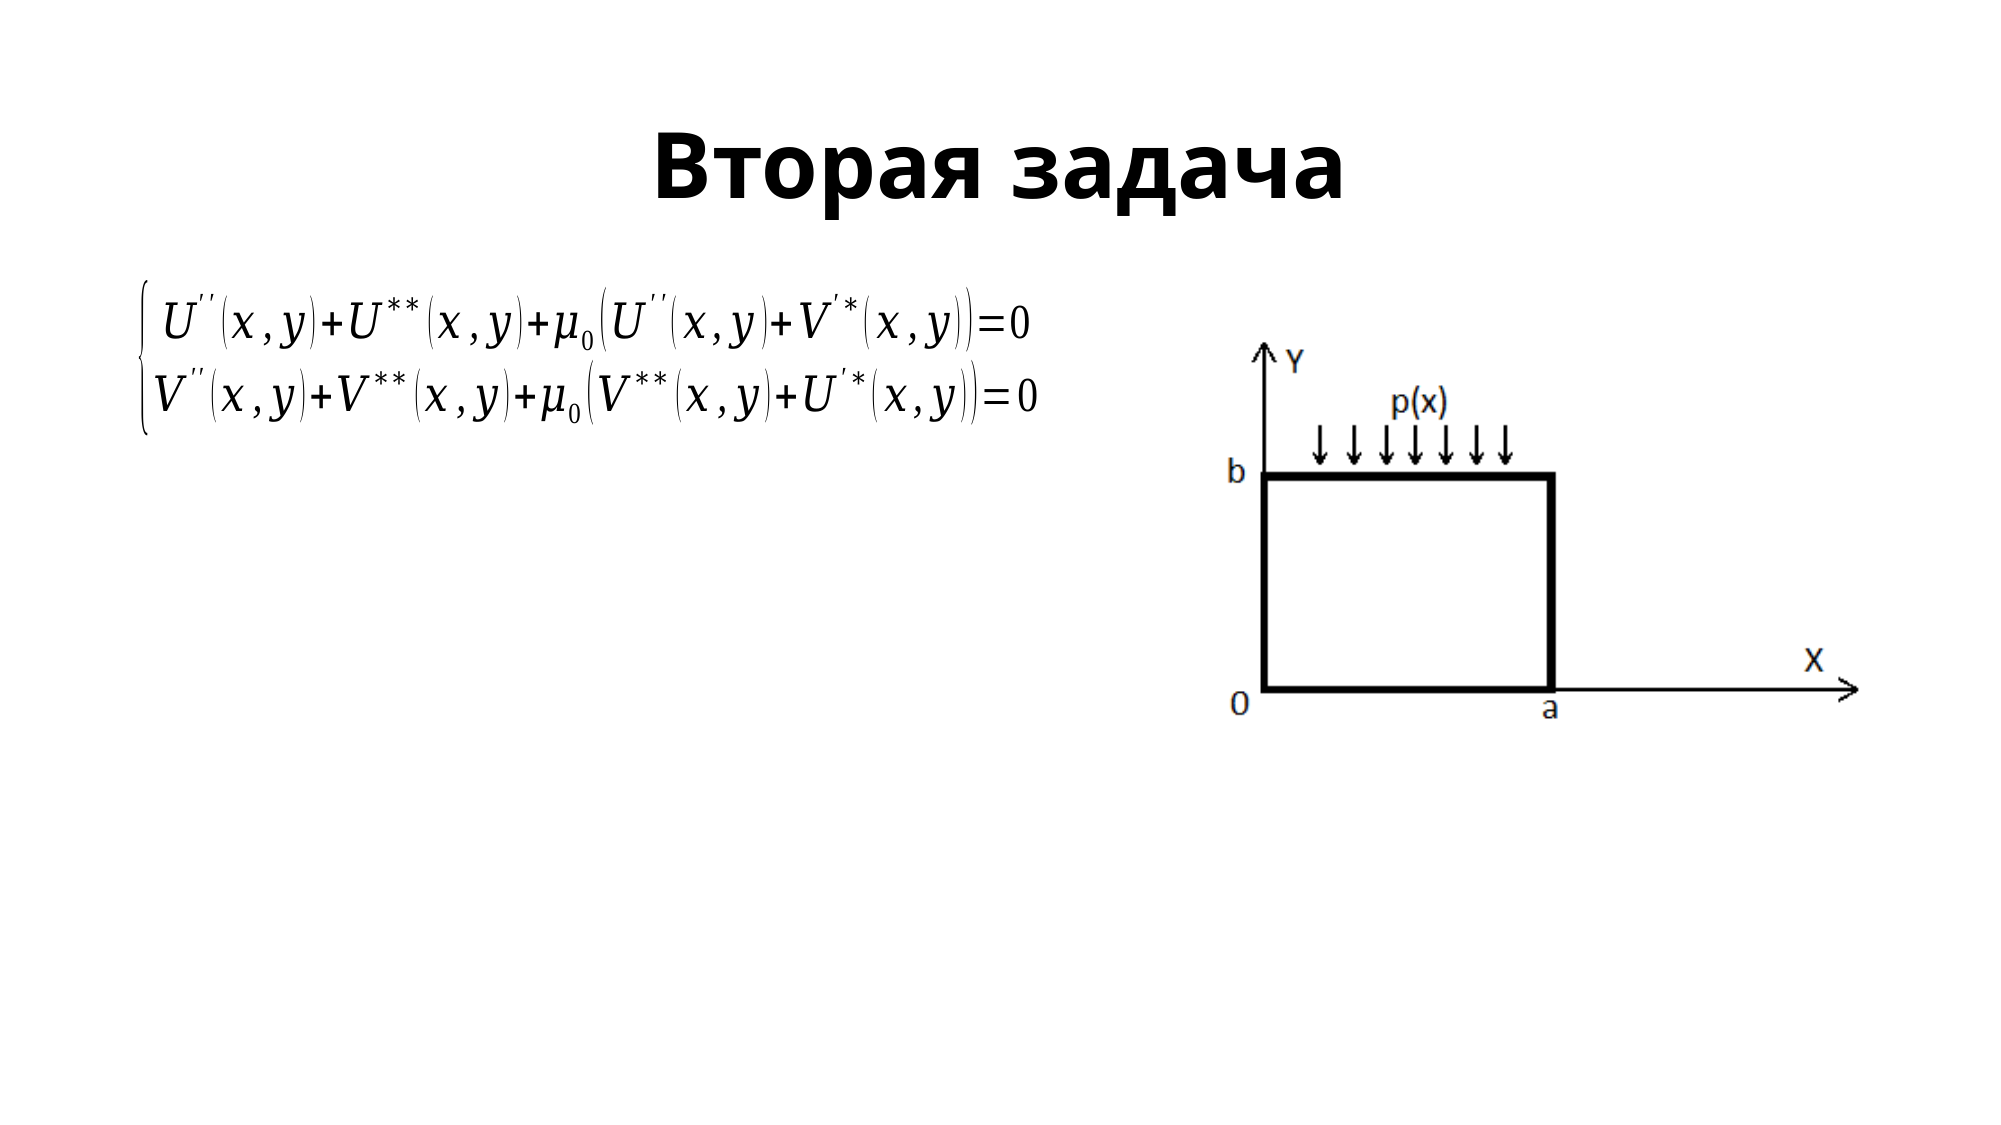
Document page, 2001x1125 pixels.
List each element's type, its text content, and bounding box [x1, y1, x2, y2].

title Вторая задача [137, 59, 1863, 278]
picture [1207, 296, 1918, 745]
